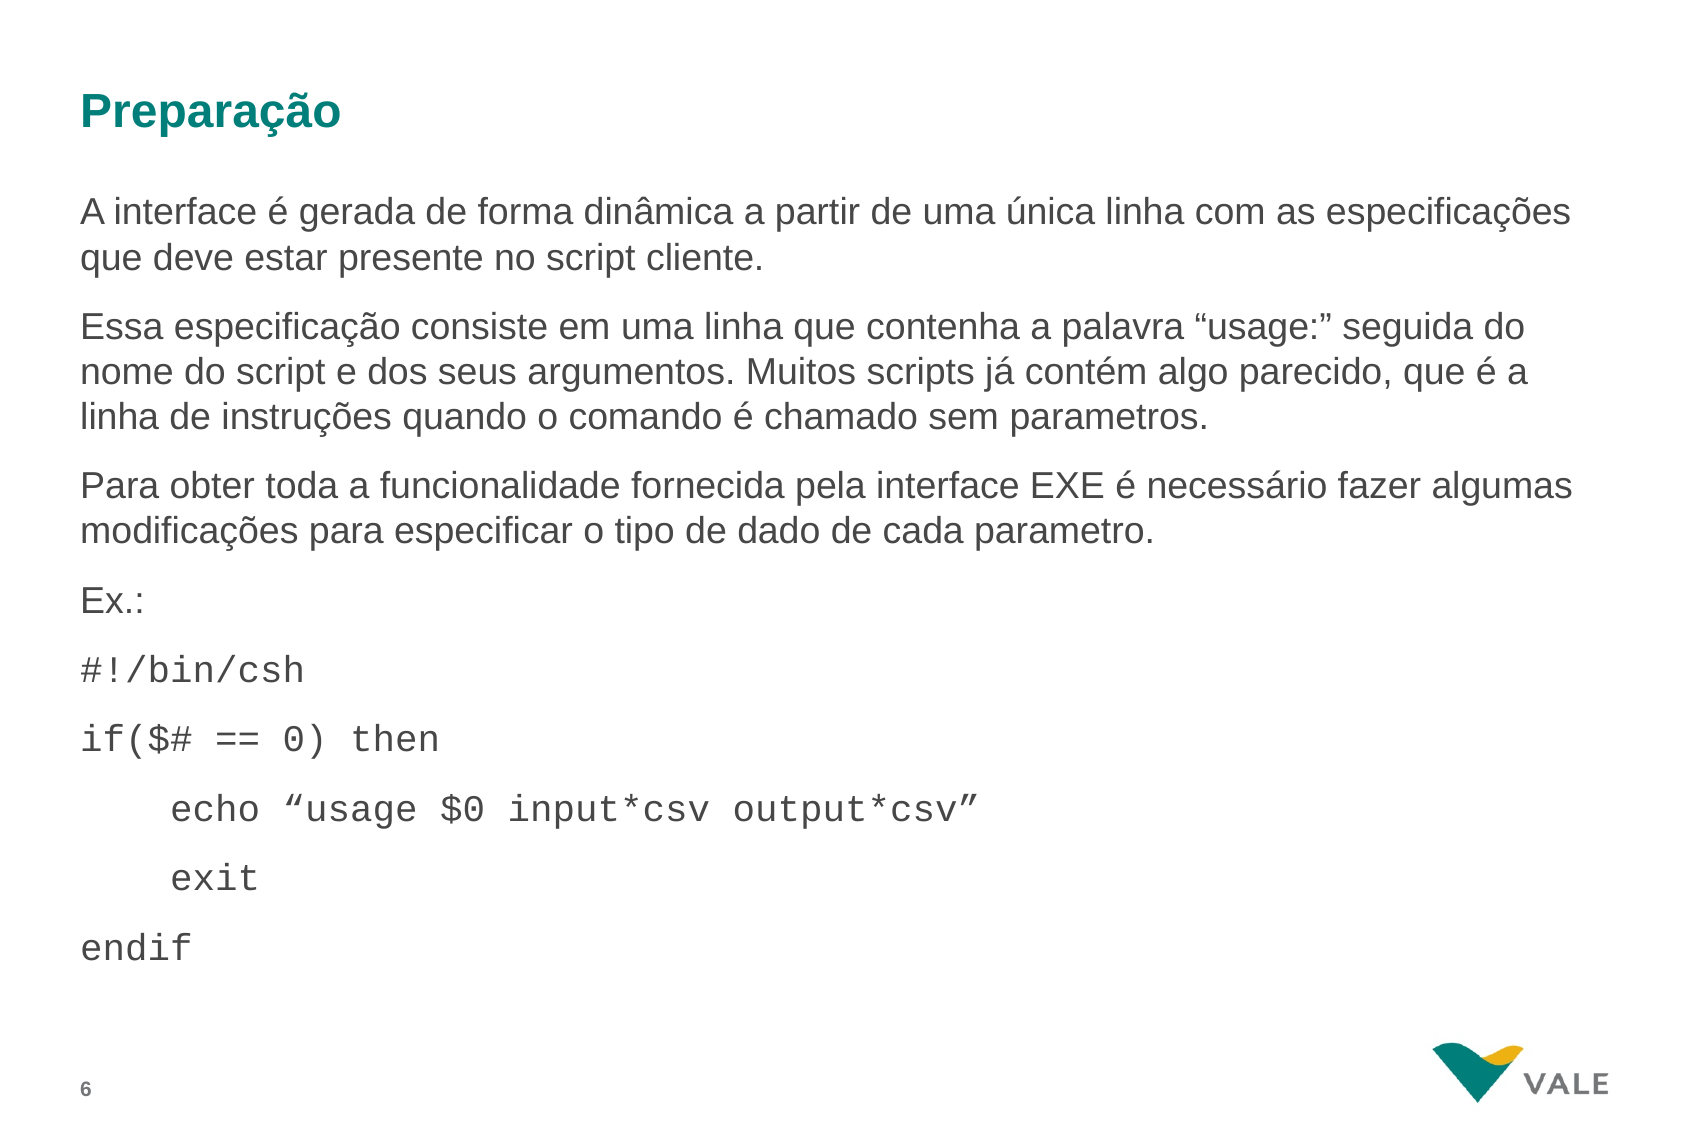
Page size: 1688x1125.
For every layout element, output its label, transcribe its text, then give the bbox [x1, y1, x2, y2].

slide_number 5 [79, 1075, 135, 1112]
title Preparação [79, 18, 1608, 138]
picture [1409, 1022, 1631, 1123]
list A interface é gerada de forma dinâmica a partir de uma única linha com as especificações que deve estar presente no script cliente. Essa especificação consiste em uma linha que contenha a palavra “usage:” seguida do nome do script e dos seus argumentos. Muitos scripts já contém algo parecido, que é a linha de instruções quando o comando é chamado sem parametros. Para obter toda a funcionalidade fornecida pela interface EXE é necessário fazer algumas modificações para especificar o tipo de dado de cada parametro. Ex.: #!/bin/csh if($# == 0) then echo “usage $0 input*csv output*csv” exit endif [79, 187, 1608, 1013]
